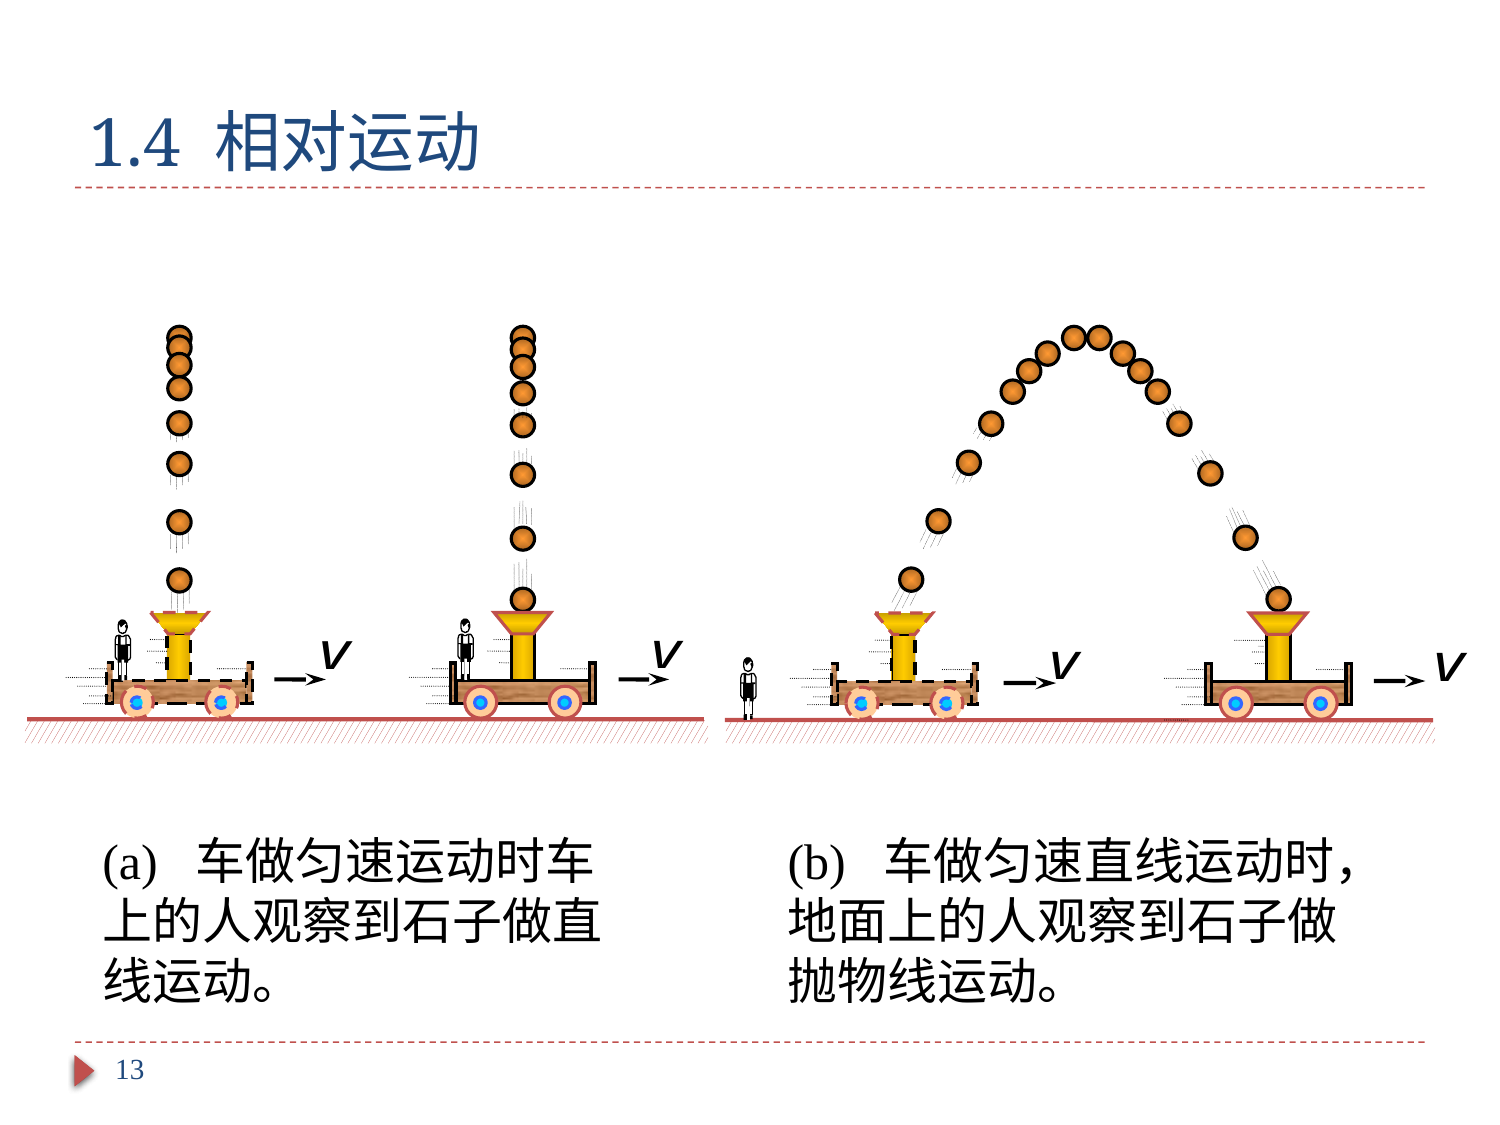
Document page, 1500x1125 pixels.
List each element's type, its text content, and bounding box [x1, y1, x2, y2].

text_box (a) 车做匀速运动时车上的人观察到石子做直线运动。 [87, 822, 655, 1018]
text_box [724, 325, 1476, 744]
text_box (b) 车做匀速直线运动时，地面上的人观察到石子做抛物线运动。 [772, 822, 1399, 1018]
title 1.4 相对运动 [75, 37, 1425, 188]
slide_number 13 [100, 1042, 426, 1103]
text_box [24, 325, 709, 744]
